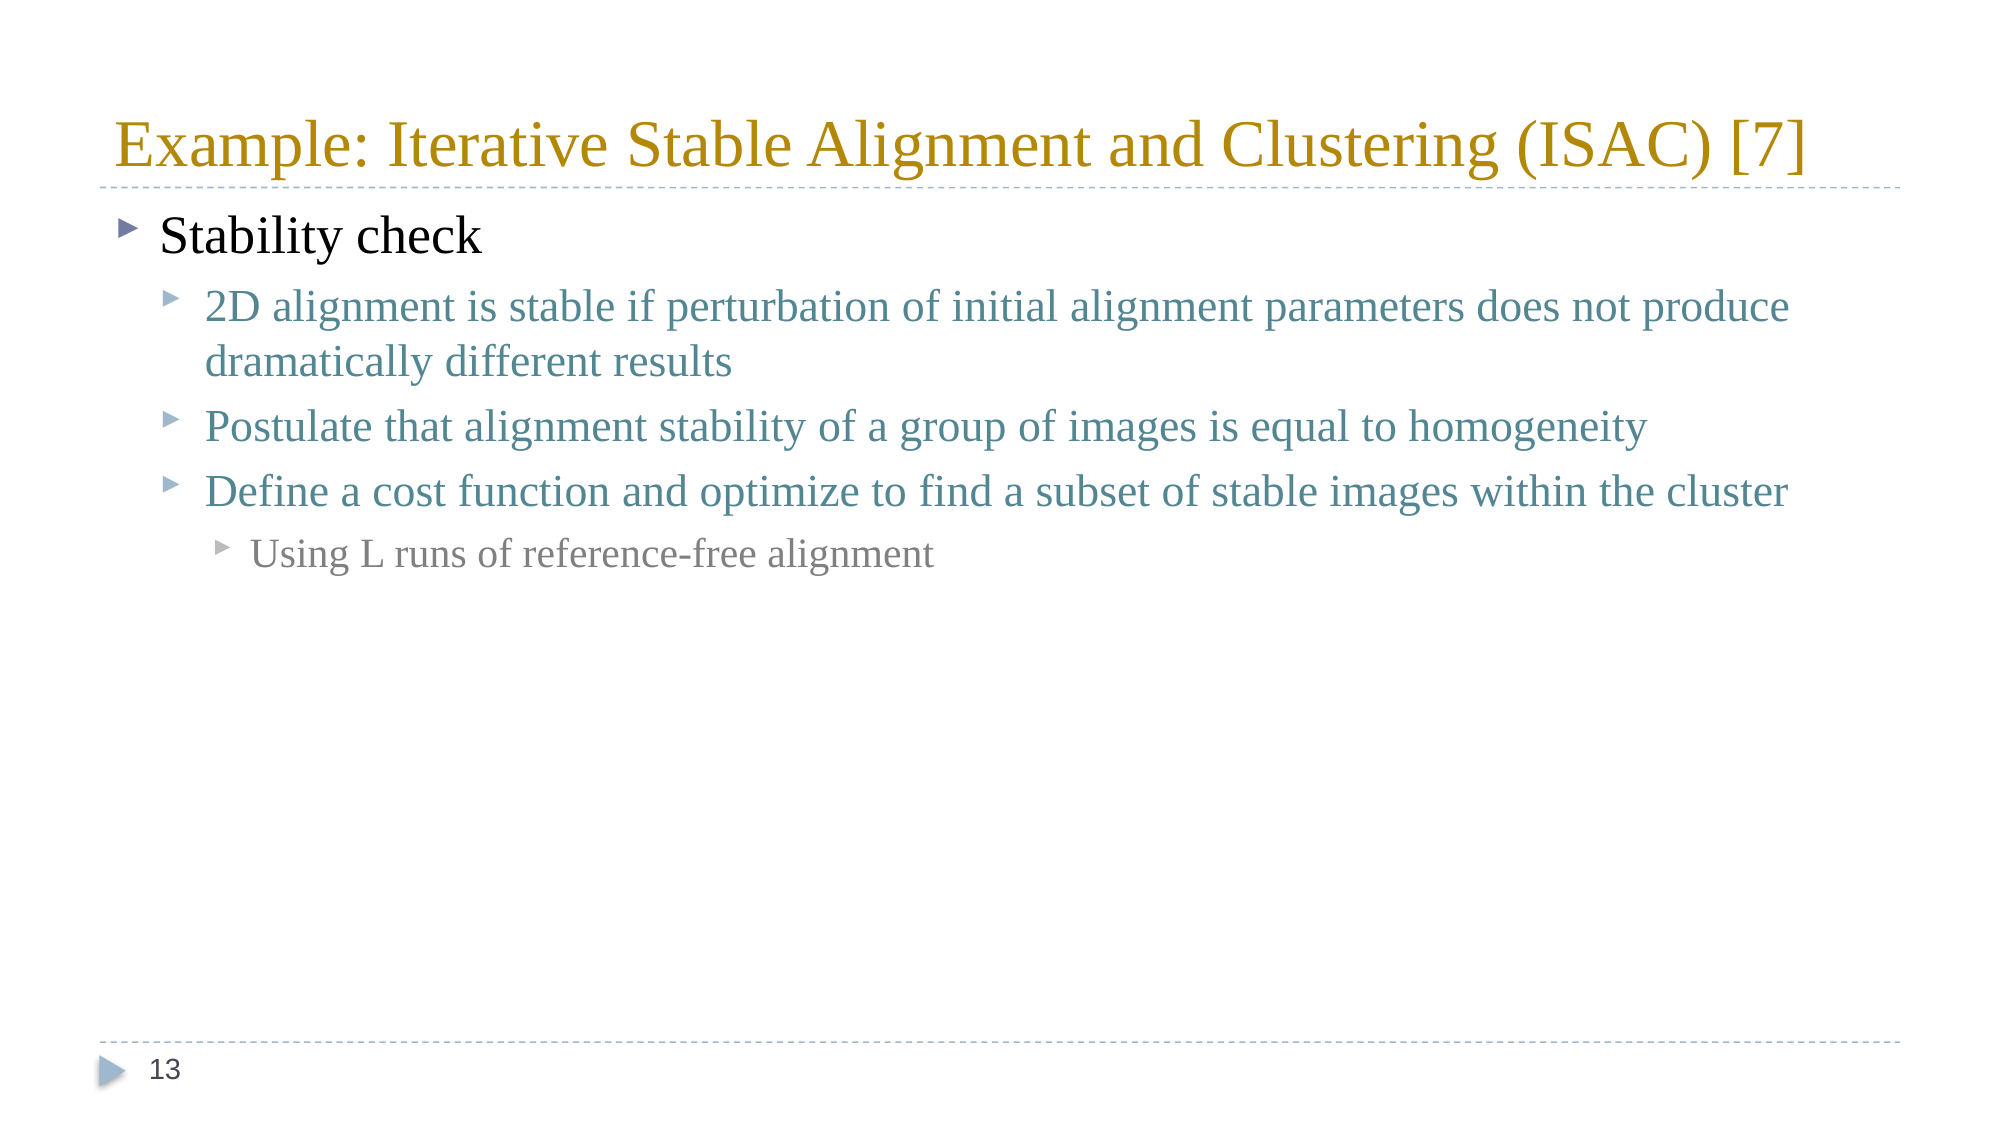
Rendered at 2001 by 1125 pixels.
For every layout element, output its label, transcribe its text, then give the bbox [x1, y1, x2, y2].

slide_number 13 [134, 1042, 568, 1103]
list Stability check 2D alignment is stable if perturbation of initial alignment parameters does not produce dramatically different results Postulate that alignment stability of a group of images is equal to homogeneity Define a cost function and optimize to find a subset of stable images within the cluster Using L runs of reference-free alignment [99, 192, 1922, 1003]
title Example: Iterative Stable Alignment and Clustering (ISAC) [7] [99, 24, 1901, 188]
